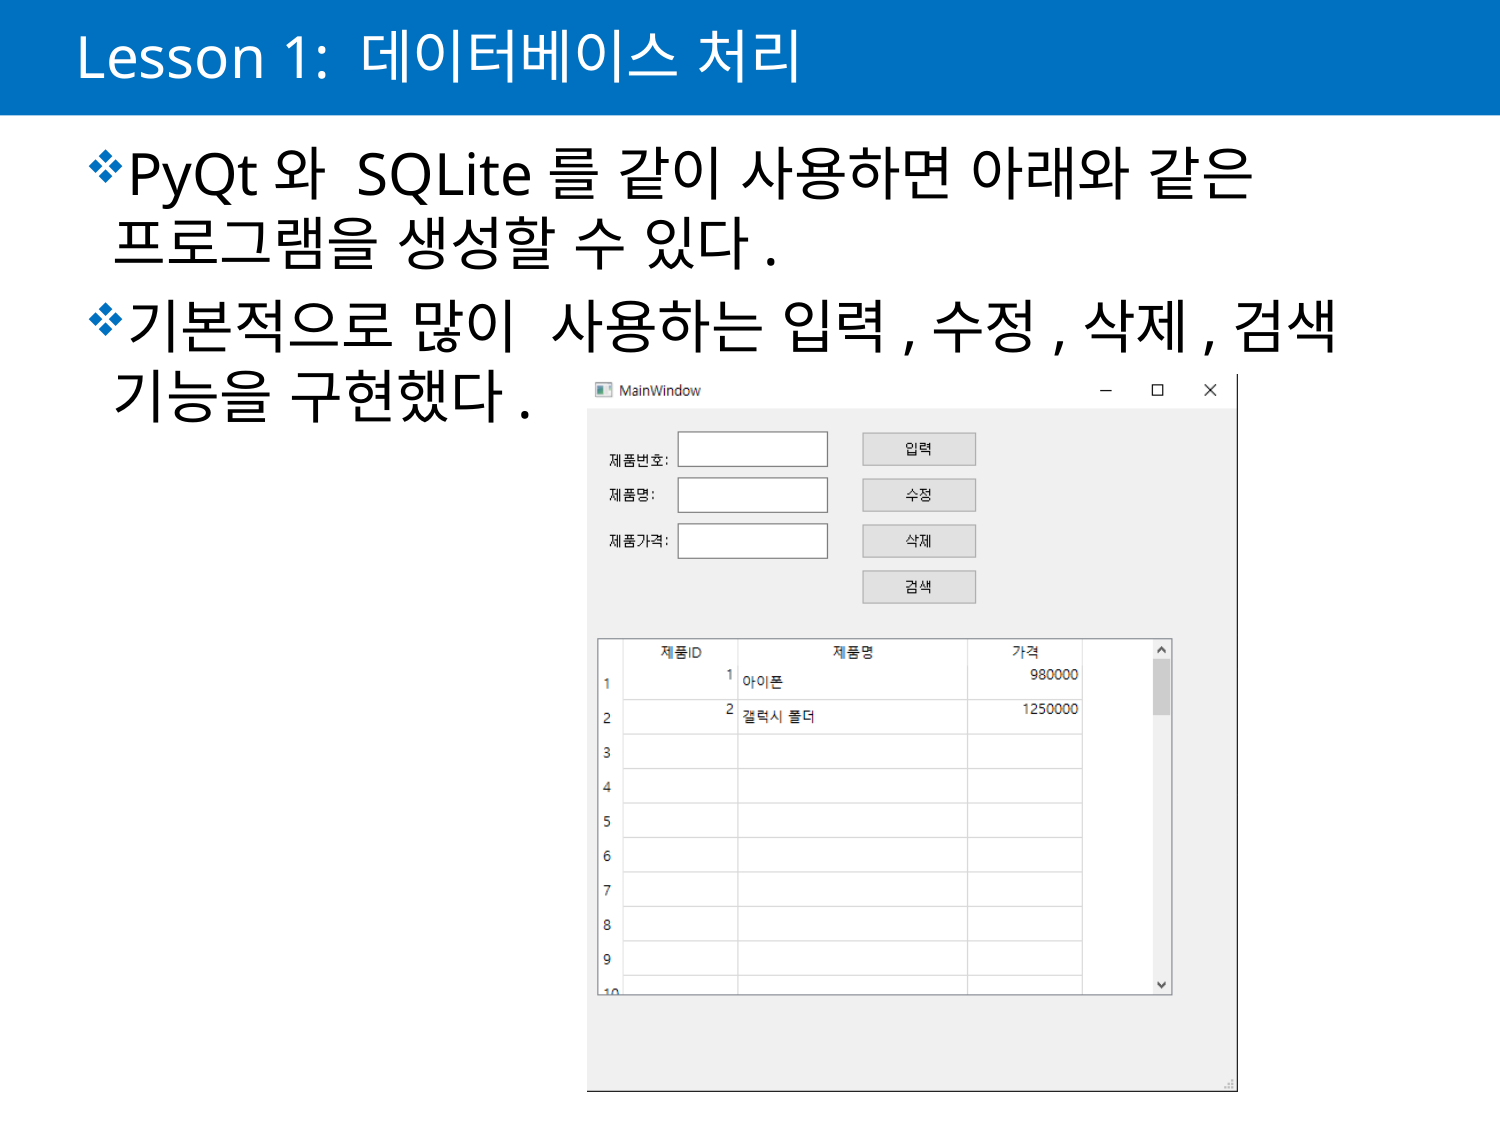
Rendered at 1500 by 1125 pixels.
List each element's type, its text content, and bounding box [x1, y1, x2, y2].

list PyQt와 SQLite를 같이 사용하면 아래와 같은 프로그램을 생성할 수 있다. 기본적으로 많이 사용하는 입력,수정,삭제,검색 기능을 구현했다. [37, 137, 1370, 983]
title Lesson 1: 데이터베이스 처리 [75, 0, 1351, 122]
picture [587, 374, 1238, 1092]
